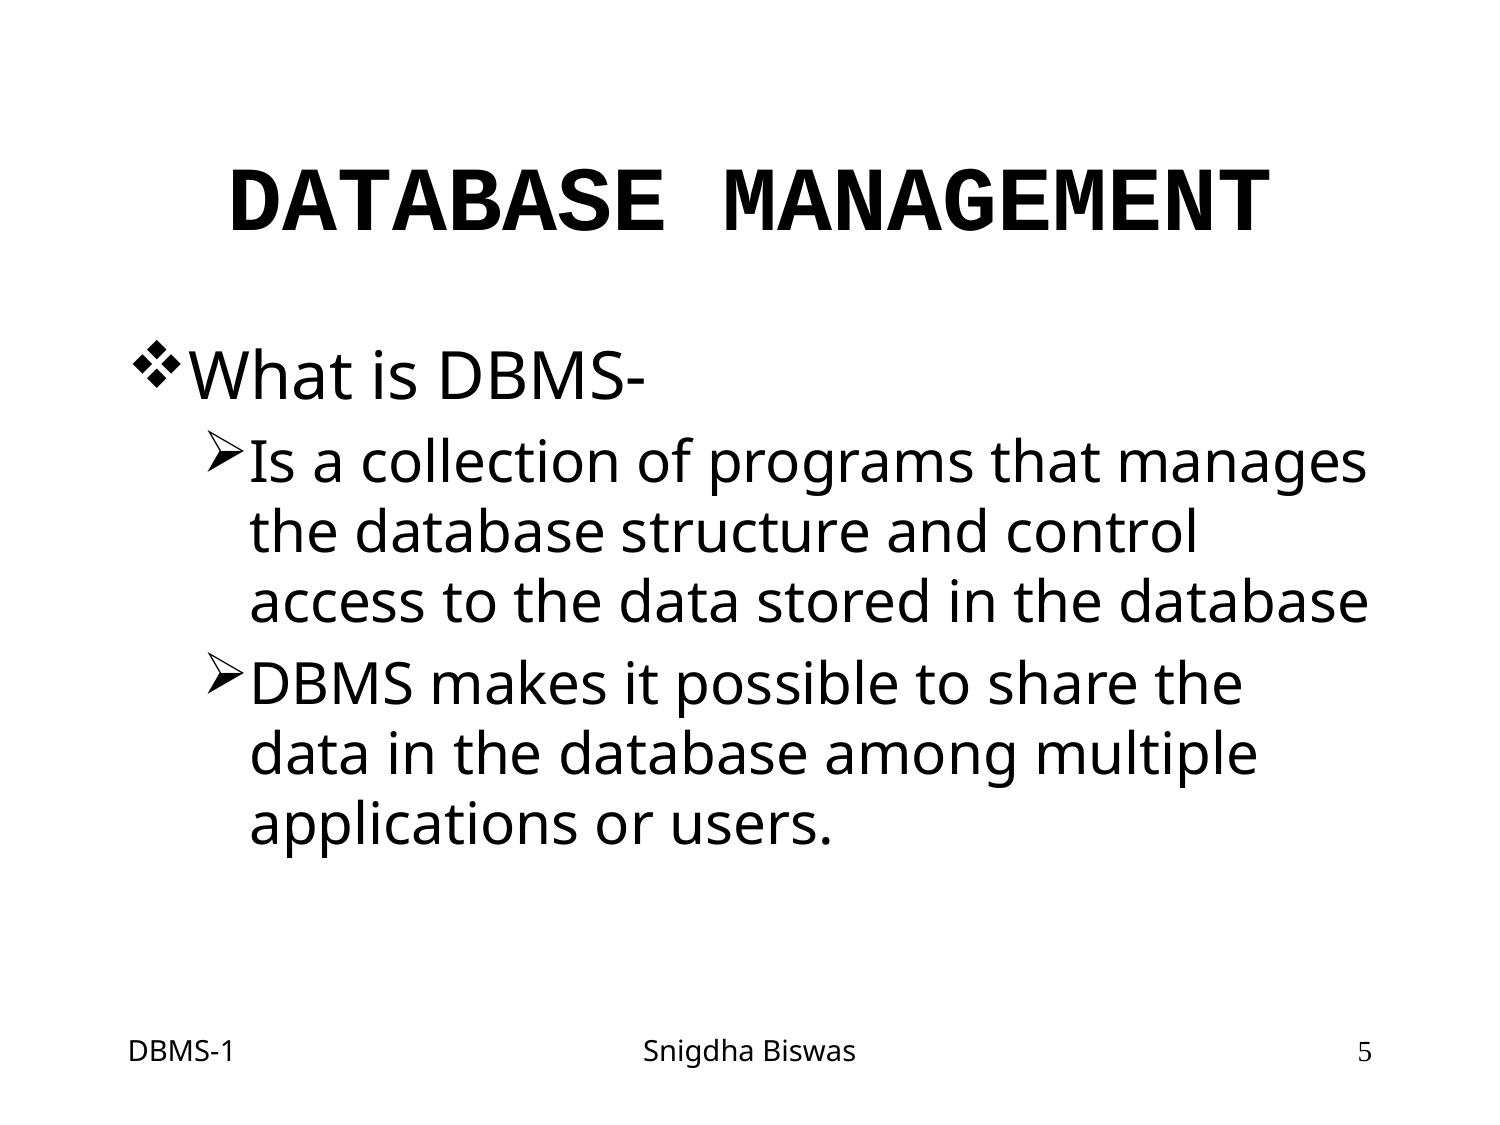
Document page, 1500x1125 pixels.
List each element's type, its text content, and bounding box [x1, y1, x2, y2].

title DATABASE MANAGEMENT [112, 99, 1388, 288]
slide_number DBMS-1 [112, 1024, 426, 1101]
footer Snigdha Biswas [512, 1024, 988, 1101]
slide_number 5 [1074, 1024, 1388, 1101]
list What is DBMS- Is a collection of programs that manages the database structure and control access to the data stored in the database DBMS makes it possible to share the data in the database among multiple applications or users. [112, 324, 1388, 1001]
